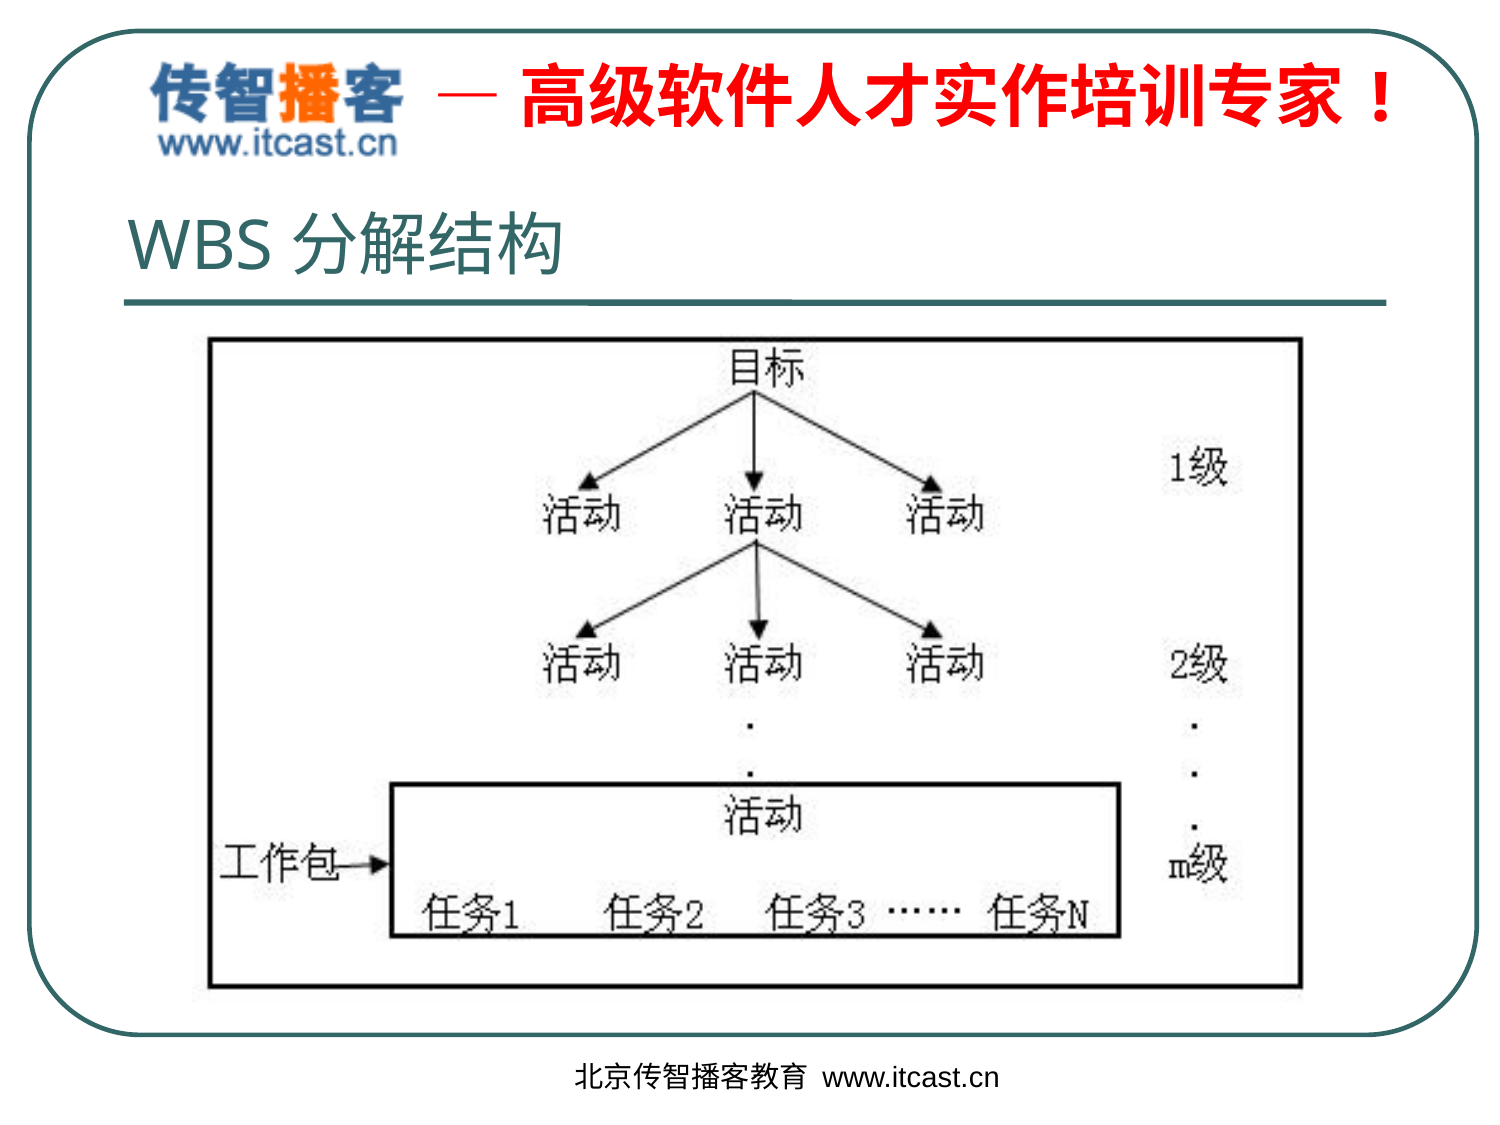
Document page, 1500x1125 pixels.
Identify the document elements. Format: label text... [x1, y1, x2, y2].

footer 北京传智播客教育 www.itcast.cn [549, 1050, 1025, 1125]
picture [177, 315, 1330, 1010]
title WBS分解结构 [112, 54, 1375, 291]
